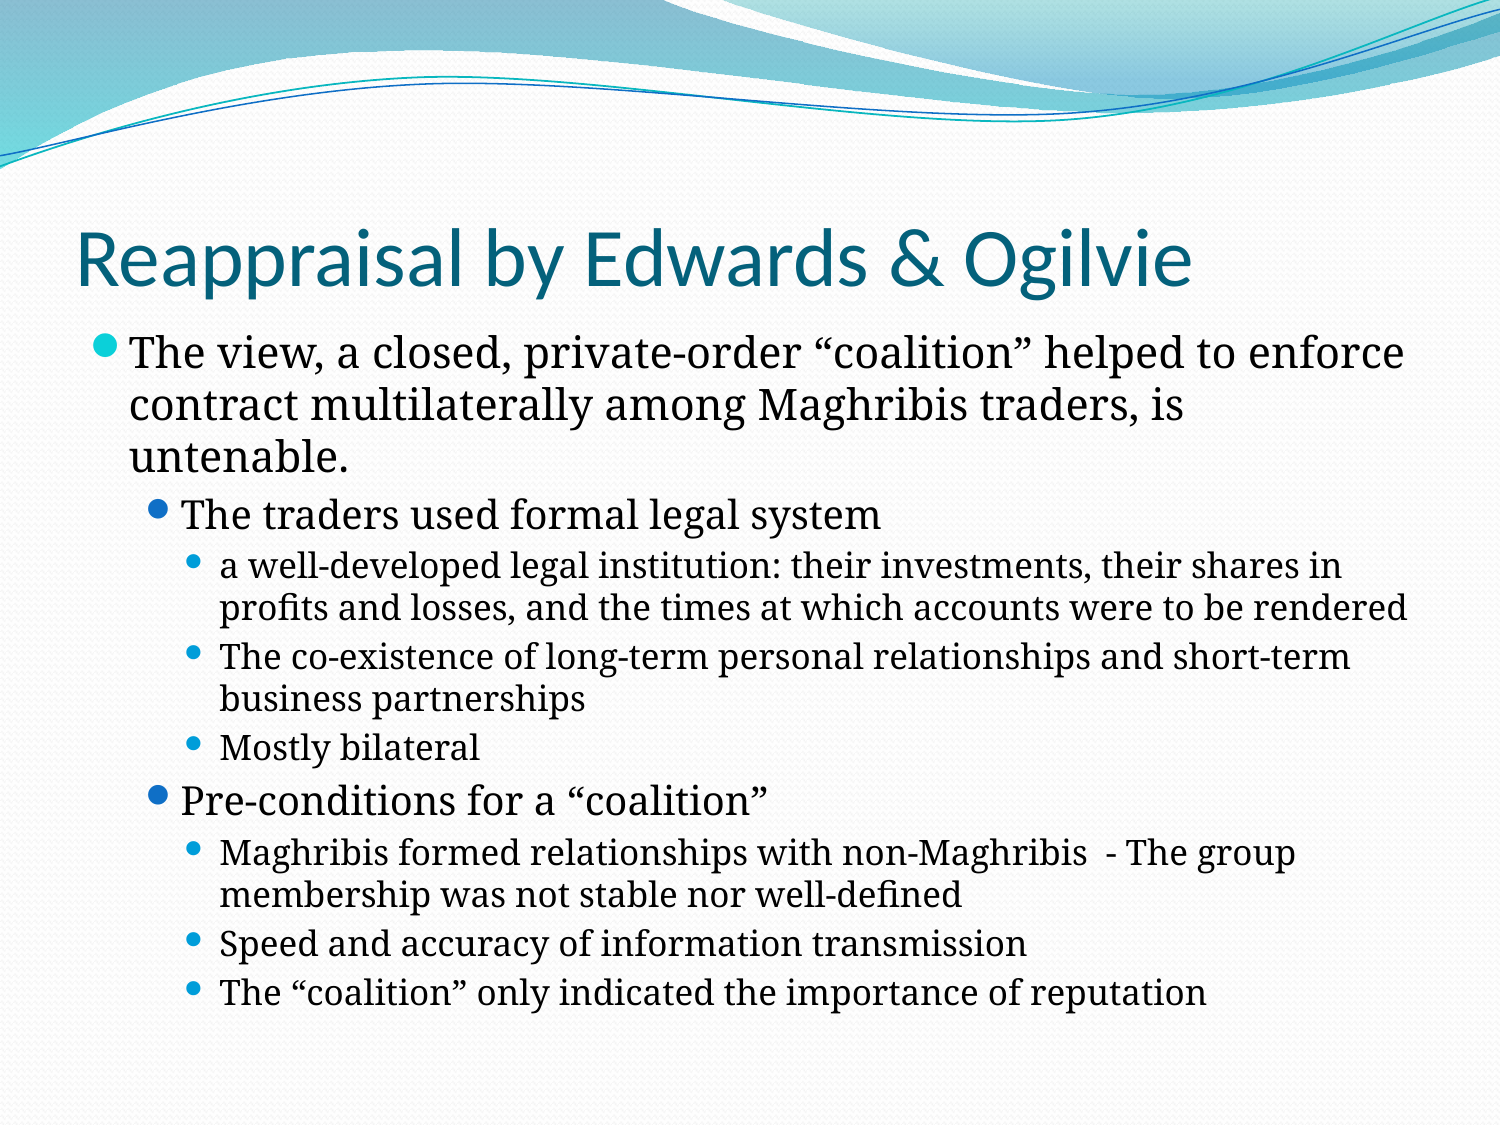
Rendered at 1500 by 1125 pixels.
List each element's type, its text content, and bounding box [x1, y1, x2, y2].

title Reappraisal by Edwards & Ogilvie [75, 115, 1425, 303]
list The view, a closed, private-order “coalition” helped to enforce contract multilaterally among Maghribis traders, is untenable. The traders used formal legal system a well-developed legal institution: their investments, their shares in profits and losses, and the times at which accounts were to be rendered The co-existence of long-term personal relationships and short-term business partnerships Mostly bilateral Pre-conditions for a “coalition” Maghribis formed relationships with non-Maghribis - The group membership was not stable nor well-defined Speed and accuracy of information transmission The “coalition” only indicated the importance of reputation [75, 317, 1425, 1038]
